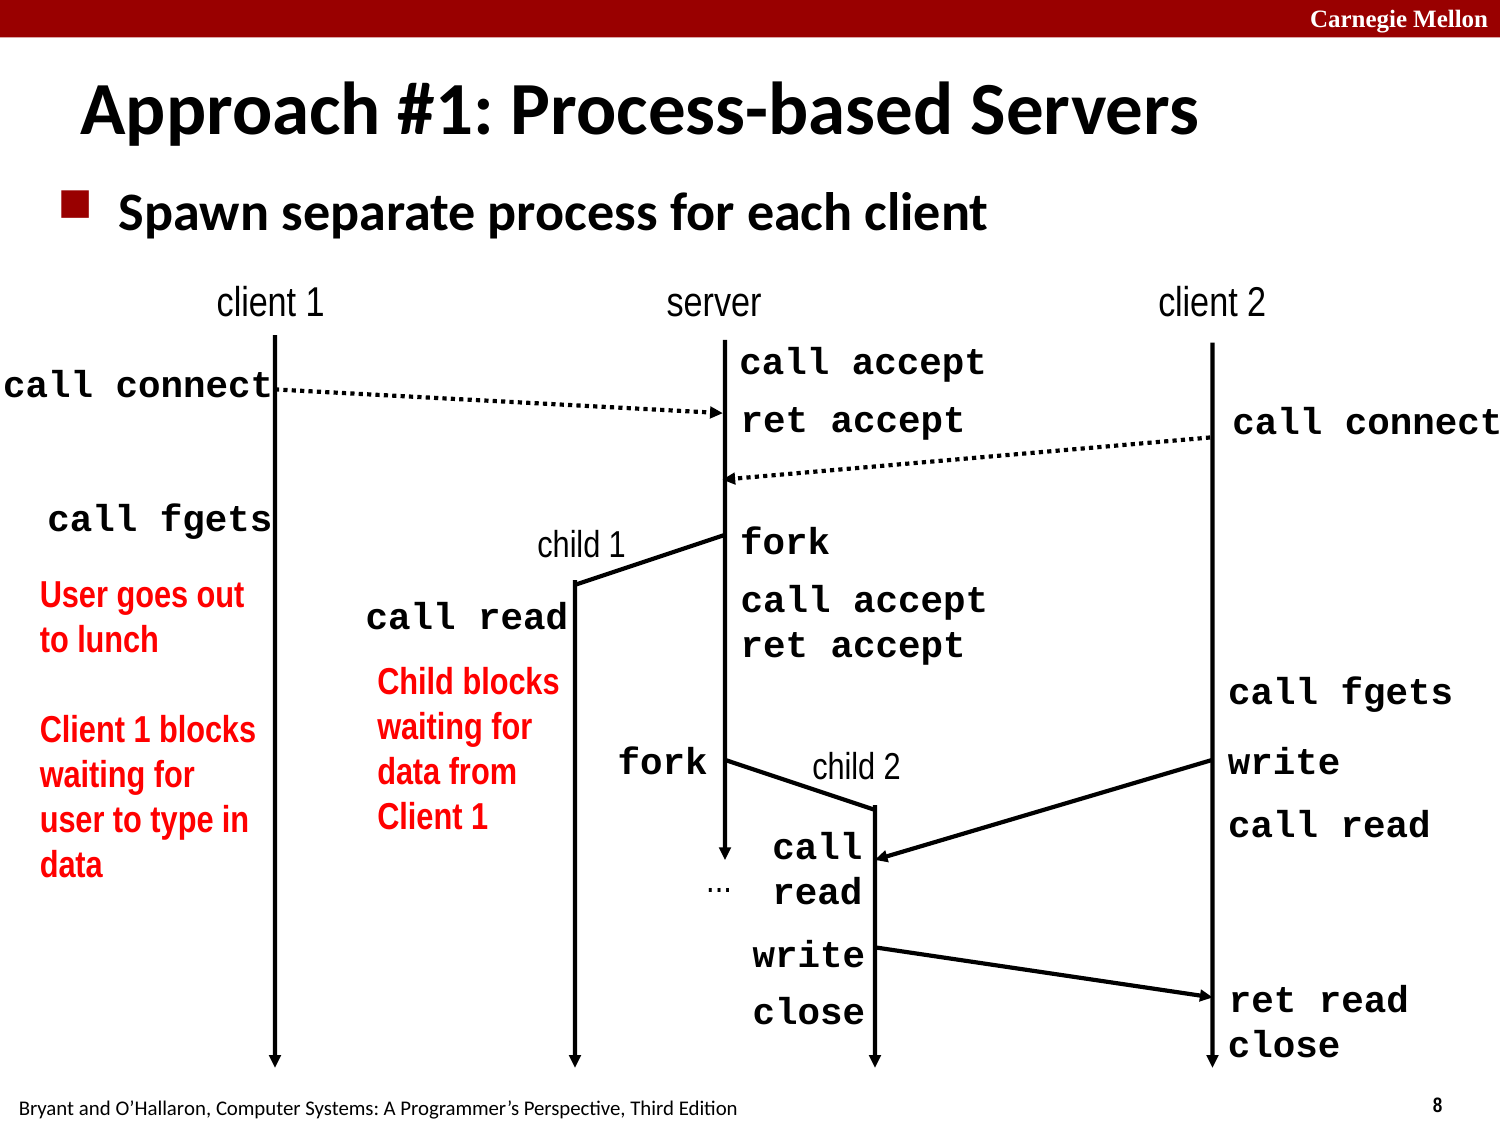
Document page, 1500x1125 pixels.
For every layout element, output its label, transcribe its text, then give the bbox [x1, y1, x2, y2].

text_box call accept [724, 329, 1002, 390]
text_box ... [691, 847, 747, 908]
text_box User goes out to lunch Client 1 blocks waiting for user to type in data [24, 562, 275, 893]
text_box write [1213, 729, 1356, 790]
text_box close [738, 979, 881, 1040]
text_box [874, 759, 1213, 863]
text_box call read [757, 814, 900, 920]
text_box ret accept [725, 387, 981, 448]
text_box call connect [1217, 389, 1500, 450]
text_box child 1 [522, 512, 641, 572]
text_box [709, 406, 723, 419]
text_box call read [350, 584, 574, 645]
text_box close [1213, 1012, 1356, 1073]
text_box [1206, 998, 1213, 1068]
text_box call read [576, 584, 583, 645]
list Spawn separate process for each client [47, 168, 1500, 1058]
text_box call read [1213, 792, 1446, 852]
text_box ret accept [725, 612, 981, 673]
text_box call accept [725, 567, 1004, 627]
text_box [874, 947, 1213, 1002]
text_box write [738, 922, 881, 979]
text_box [868, 1040, 882, 1068]
text_box call fgets [1213, 659, 1468, 720]
text_box client 2 [1143, 267, 1282, 332]
text_box fork [613, 729, 723, 790]
text_box server [651, 267, 777, 332]
title Approach #1: Process-based Servers [65, 40, 1497, 168]
text_box fork [725, 509, 846, 567]
text_box call fgets [32, 486, 288, 547]
text_box client 1 [201, 267, 340, 332]
text_box ret read [1214, 967, 1424, 1027]
text_box [722, 472, 738, 485]
text_box [568, 845, 582, 1068]
text_box call connect [0, 352, 289, 413]
text_box Child blocks waiting for data from Client 1 [362, 649, 613, 845]
text_box child 2 [797, 734, 916, 795]
text_box [268, 547, 282, 1068]
